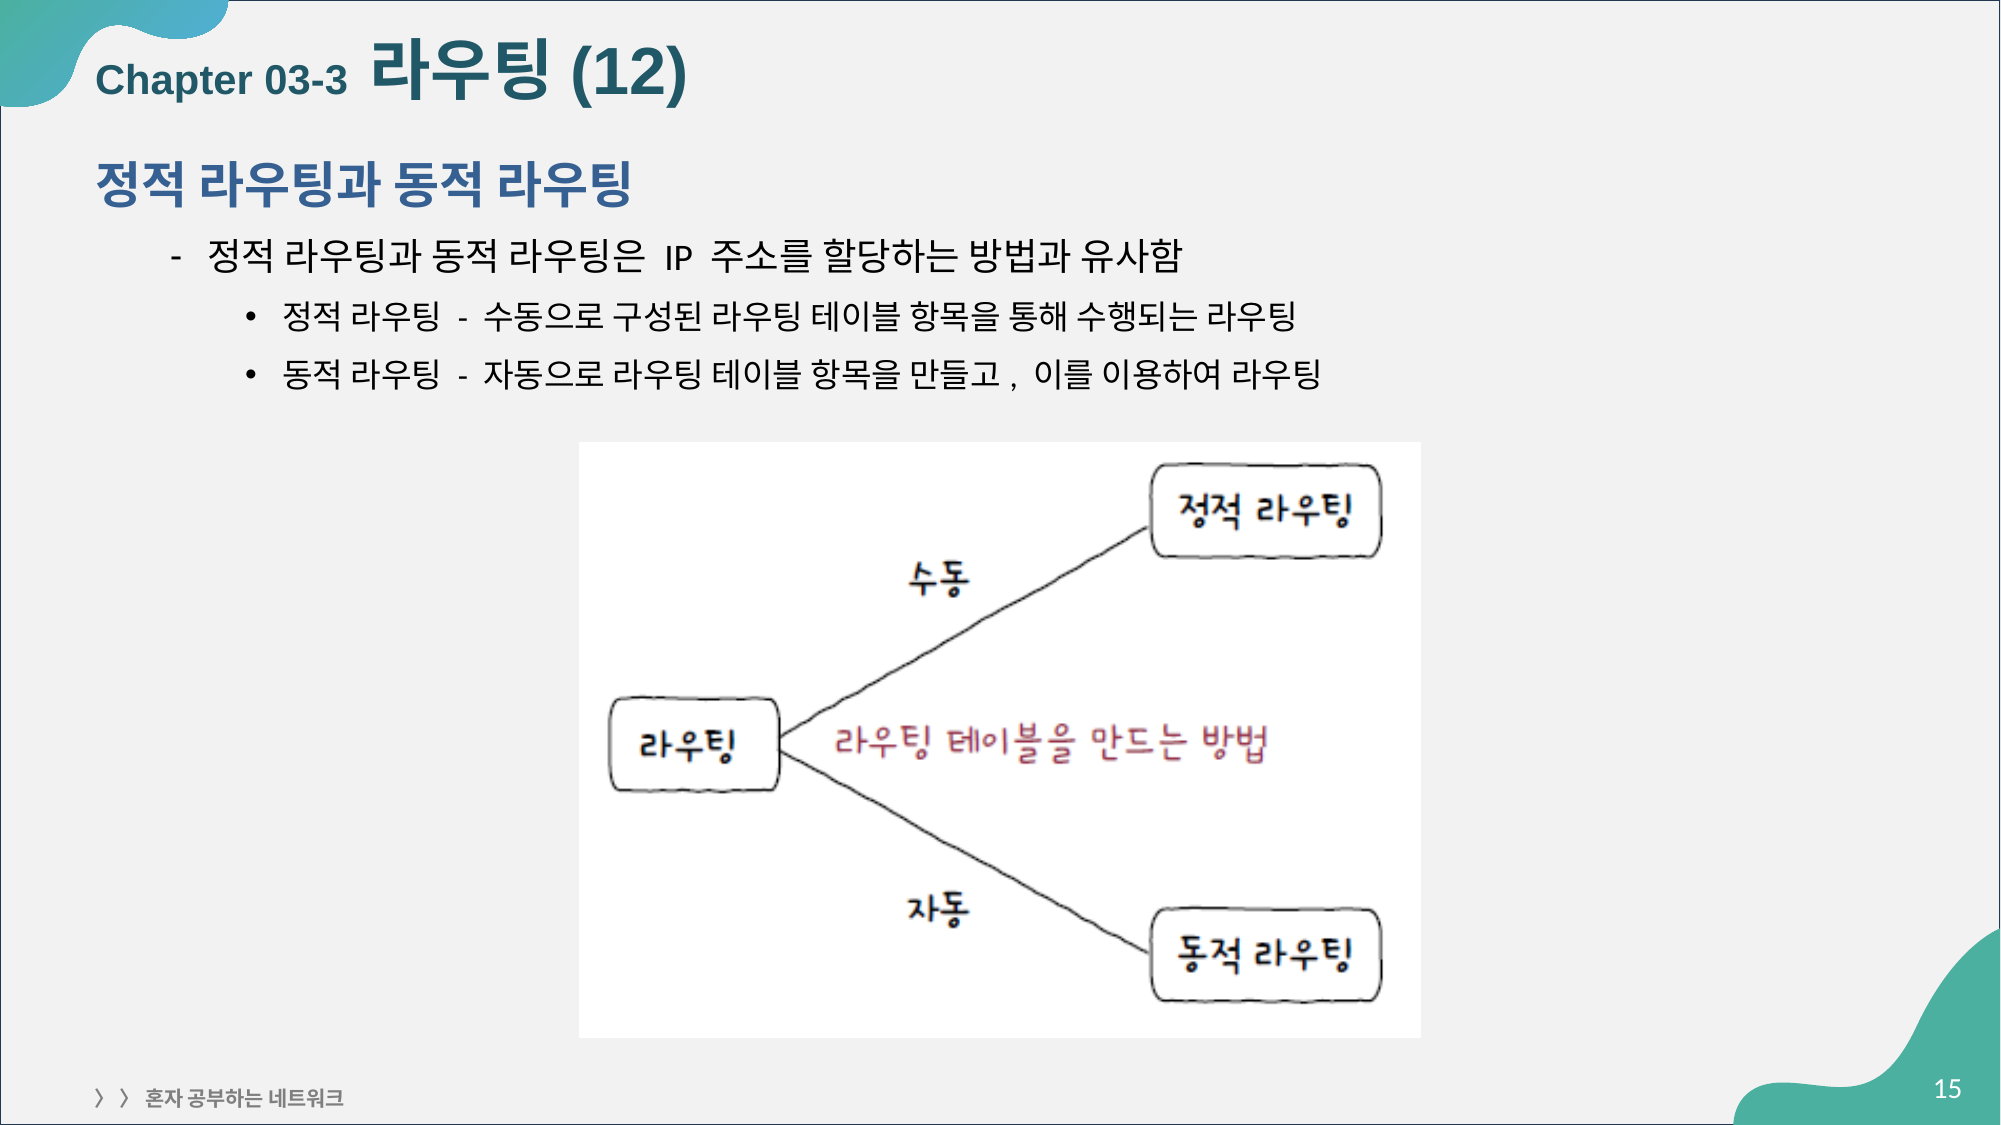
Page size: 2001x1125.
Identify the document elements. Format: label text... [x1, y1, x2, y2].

picture [579, 442, 1421, 1039]
title Chapter 03-3 라우팅(12) [79, 17, 1931, 128]
footer 〉 〉 혼자 공부하는 네트워크 [79, 1078, 755, 1114]
list 정적 라우팅과 동적 라우팅 정적 라우팅과 동적 라우팅은 IP 주소를 할당하는 방법과 유사함 정적 라우팅 - 수동으로 구성된 라우팅 테이블 항목을 통해 수행되는 라우팅 동적 라우팅 - 자동으로 라우팅 테이블 항목을 만들고, 이를 이용하여 라우팅 [79, 133, 1931, 1079]
slide_number ‹#› [1917, 1061, 1984, 1122]
